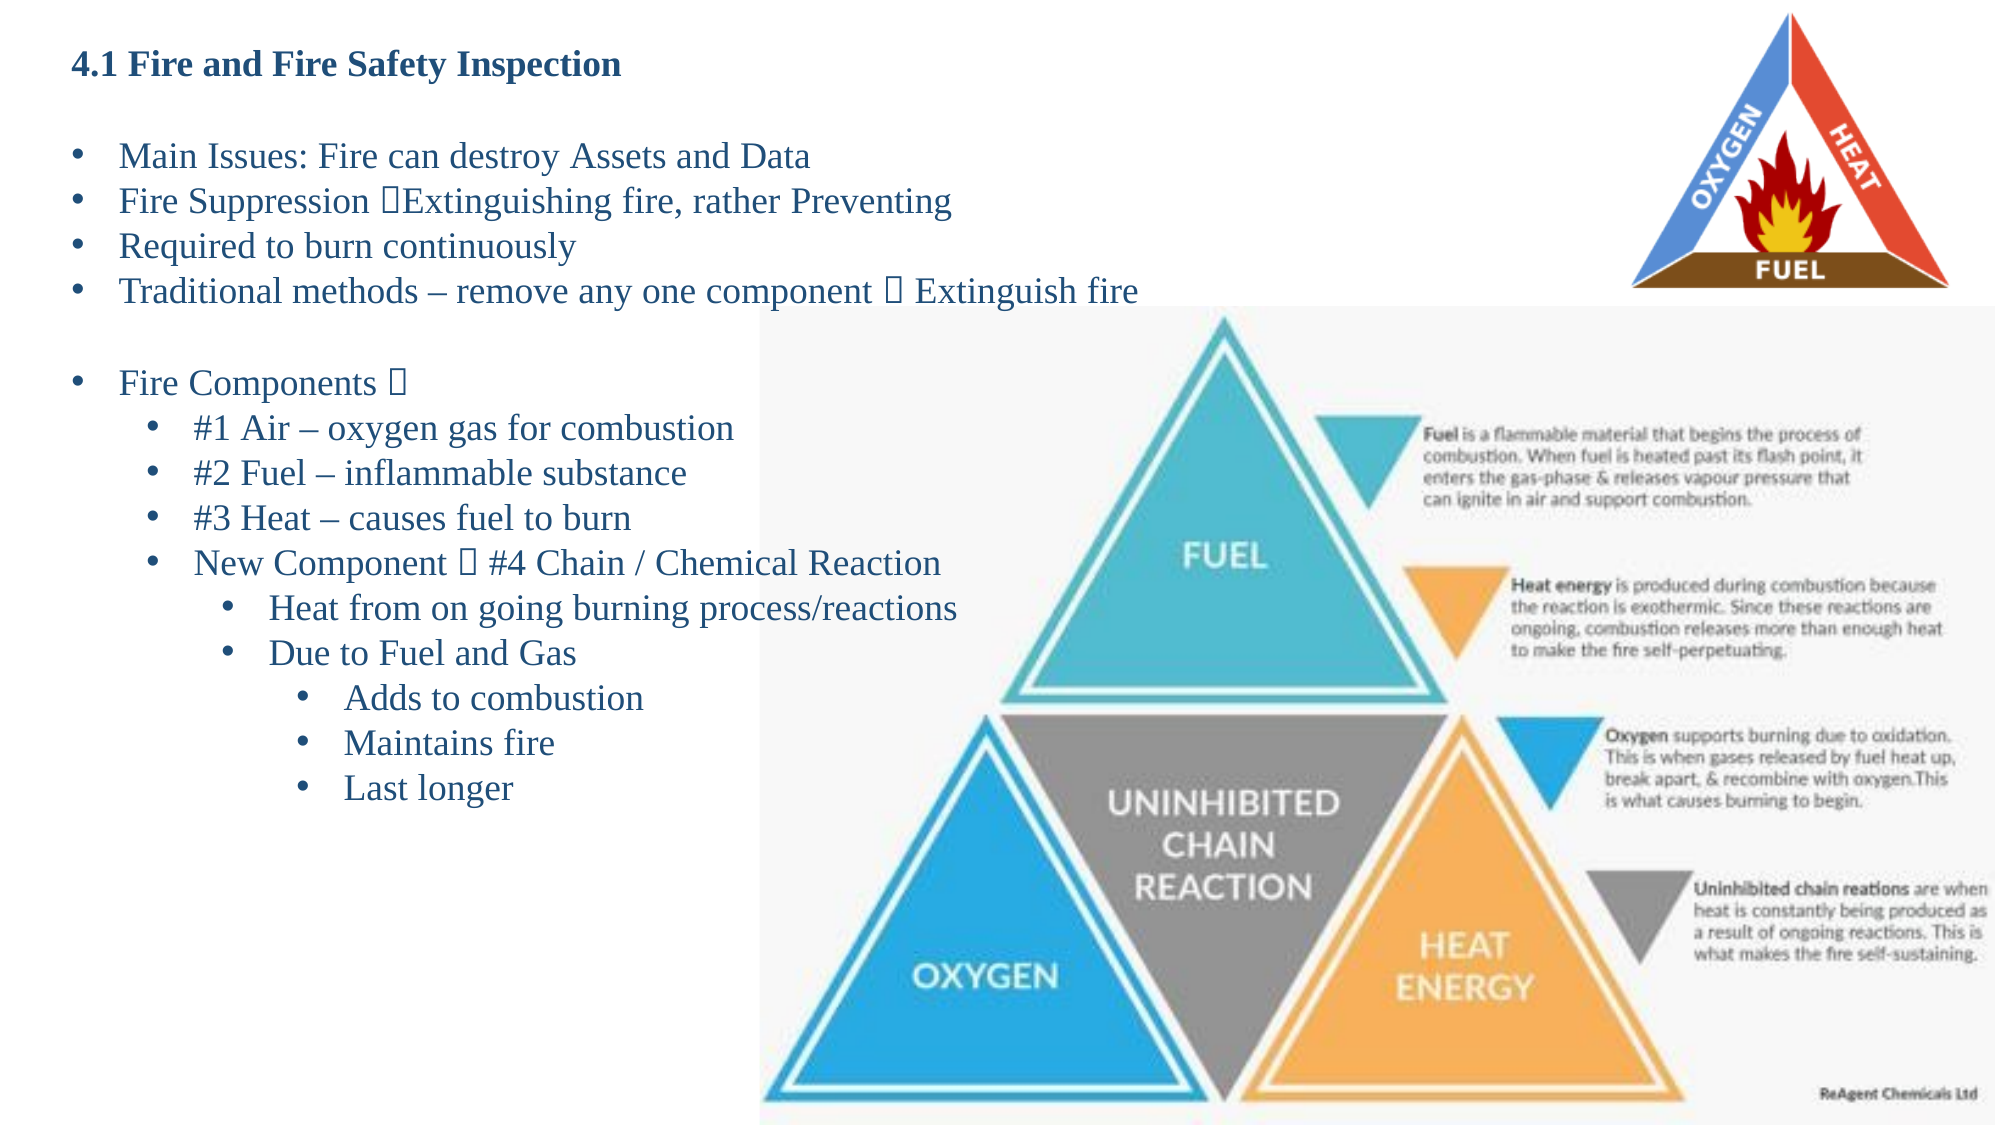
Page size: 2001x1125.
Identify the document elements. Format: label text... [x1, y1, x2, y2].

text_box 4.1 Fire and Fire Safety Inspection Main Issues: Fire can destroy Assets and Data Fire Suppression Extinguishing fire, rather Preventing Required to burn continuously Traditional methods – remove any one component  Extinguish fire Fire Components  #1 Air – oxygen gas for combustion #2 Fuel – inflammable substance #3 Heat – causes fuel to burn New Component  #4 Chain / Chemical Reaction Heat from on going burning process/reactions Due to Fuel and Gas Adds to combustion Maintains fire Last longer [69, 37, 1155, 809]
text_box [1618, 0, 1963, 301]
text_box [759, 306, 1995, 1125]
